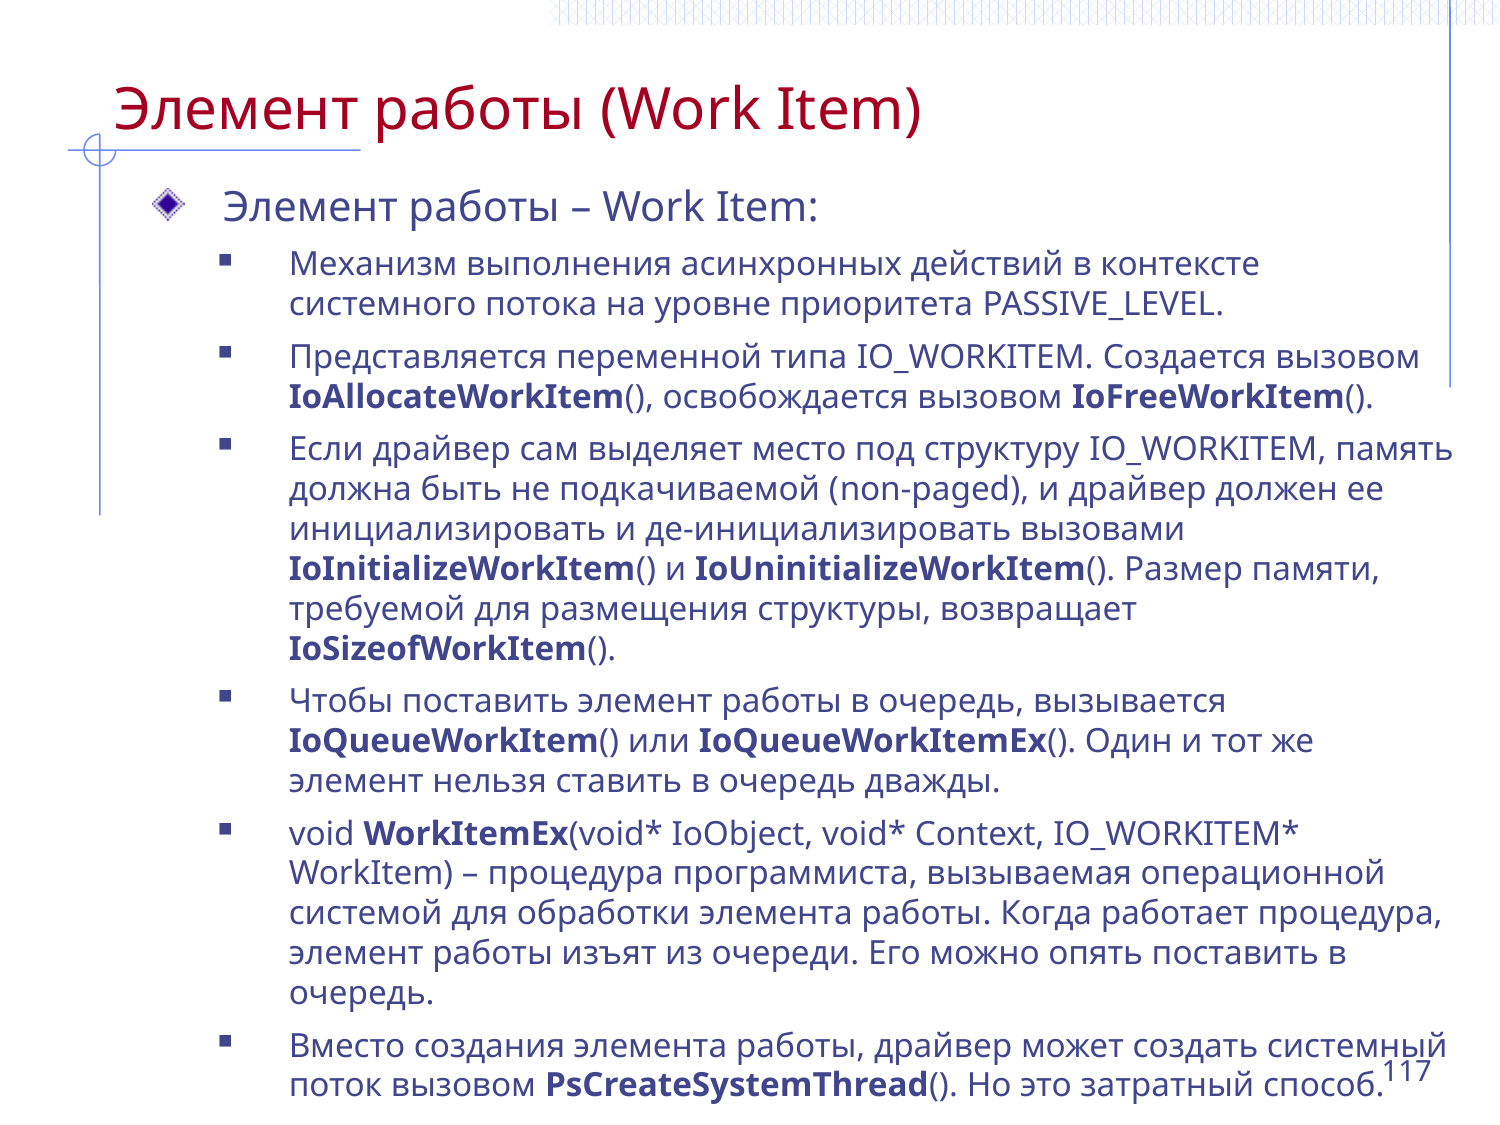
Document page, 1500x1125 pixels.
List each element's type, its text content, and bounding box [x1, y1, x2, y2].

title Элемент работы (Work Item) [99, 50, 1375, 149]
picture [152, 188, 185, 221]
slide_number 117 [1074, 1094, 1447, 1100]
text_box Элемент работы – Work Item: Механизм выполнения асинхронных действий в контексте системного потока на уровне приоритета PASSIVE_LEVEL. Представляется переменной типа IO_WORKITEM. Создается вызовом IoAllocateWorkItem(), освобождается вызовом IoFreeWorkItem(). Если драйвер сам выделяет место под структуру IO_WORKITEM, память должна быть не подкачиваемой (non-paged), и драйвер должен ее инициализировать и де-инициализировать вызовами IoInitializeWorkItem() и IoUninitializeWorkItem(). Размер памяти, требуемой для размещения структуры, возвращает IoSizeofWorkItem(). Чтобы поставить элемент работы в очередь, вызывается IoQueueWorkItem() или IoQueueWorkItemEx(). Один и тот же элемент нельзя ставить в очередь дважды. void WorkItemEx(void* IoObject, void* Context, IO_WORKITEM* WorkItem) – процедура программиста, вызываемая операционной системой для обработки элемента работы. Когда работает процедура, элемент работы изъят из очереди. Его можно опять поставить в очередь. Вместо создания элемента работы, драйвер может создать системный поток вызовом PsCreateSystemThread(). Но это затратный способ. [137, 172, 1471, 1094]
